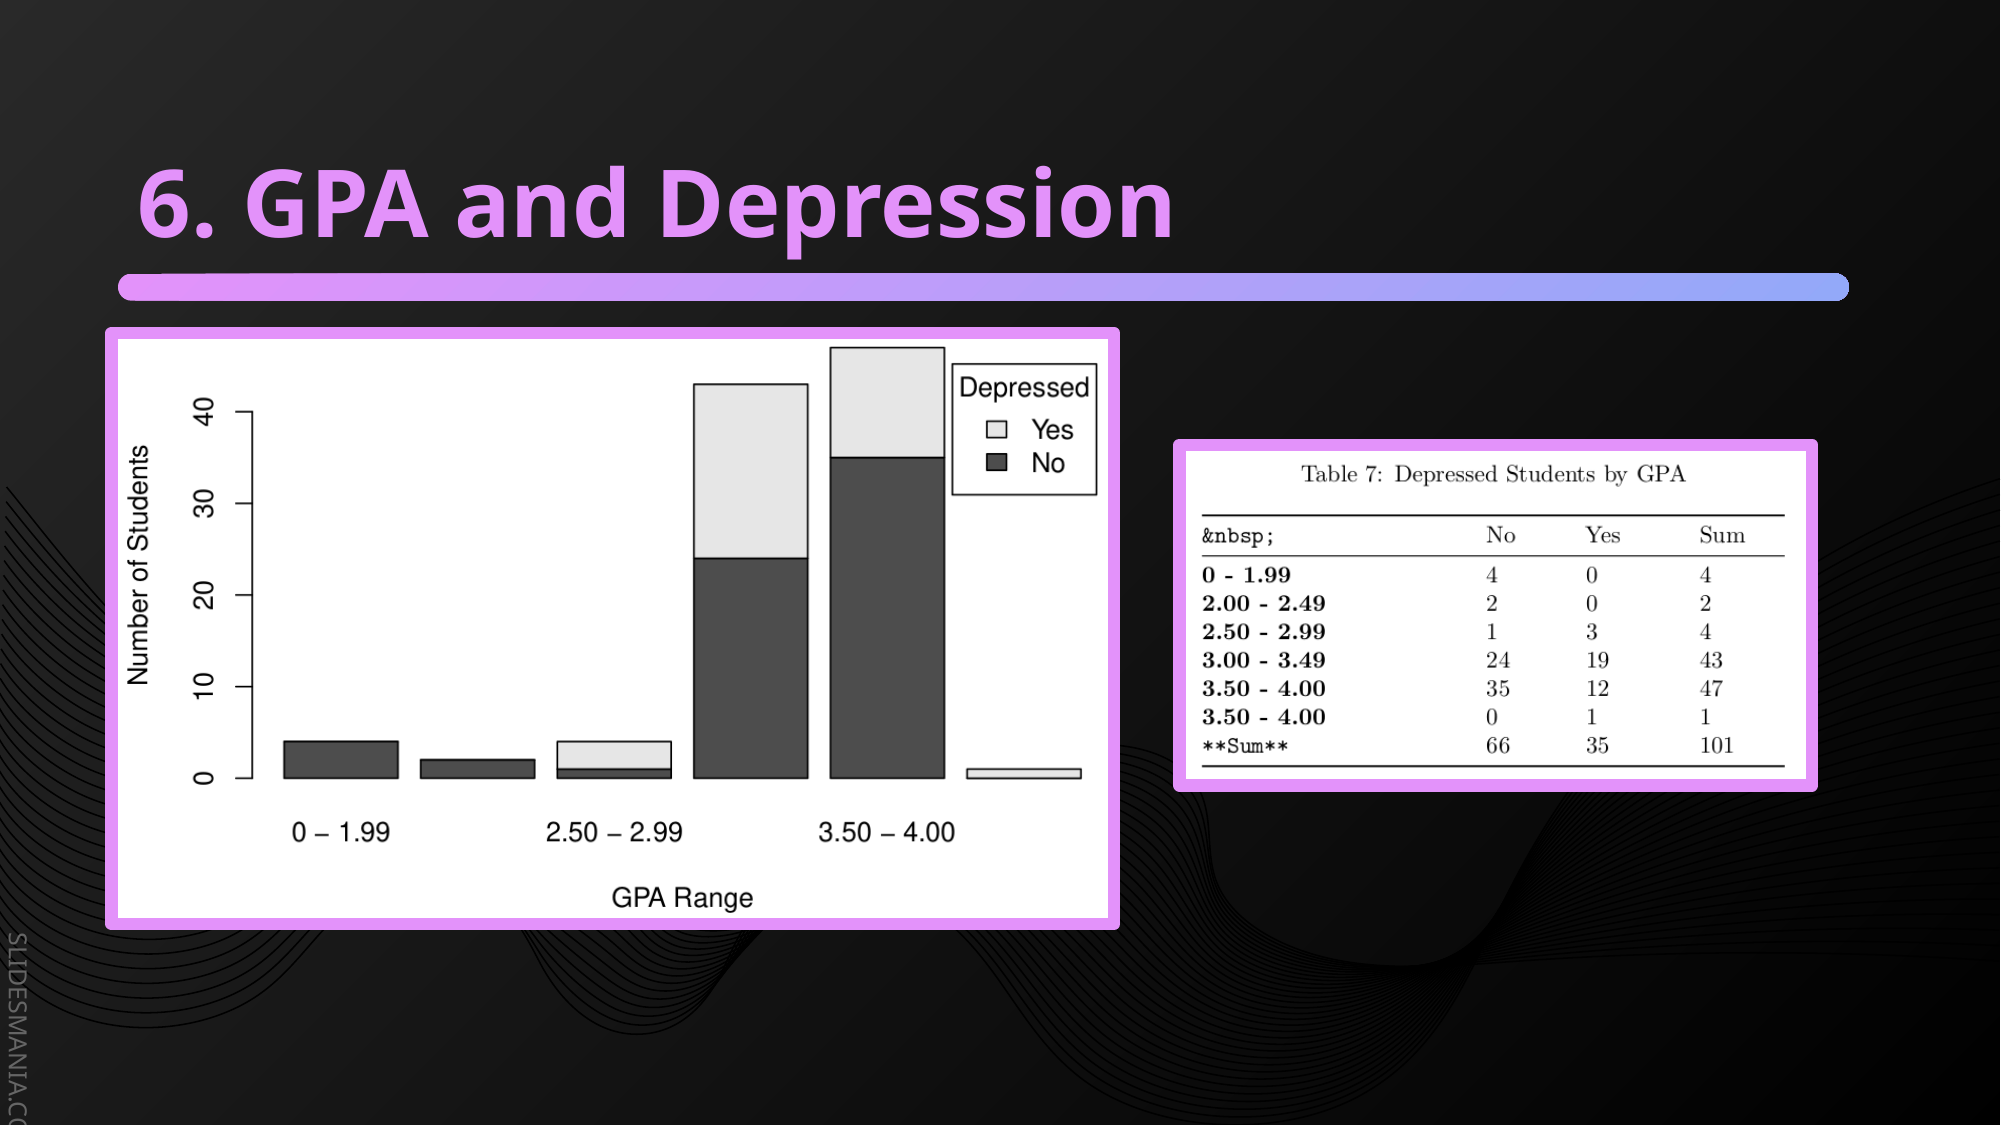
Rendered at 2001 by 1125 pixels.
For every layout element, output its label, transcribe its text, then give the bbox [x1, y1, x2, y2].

picture [117, 338, 1108, 918]
list [1120, 339, 1879, 891]
text_box [117, 273, 1849, 301]
picture [1185, 450, 1806, 780]
title 6. GPA and Depression [117, 123, 1849, 249]
